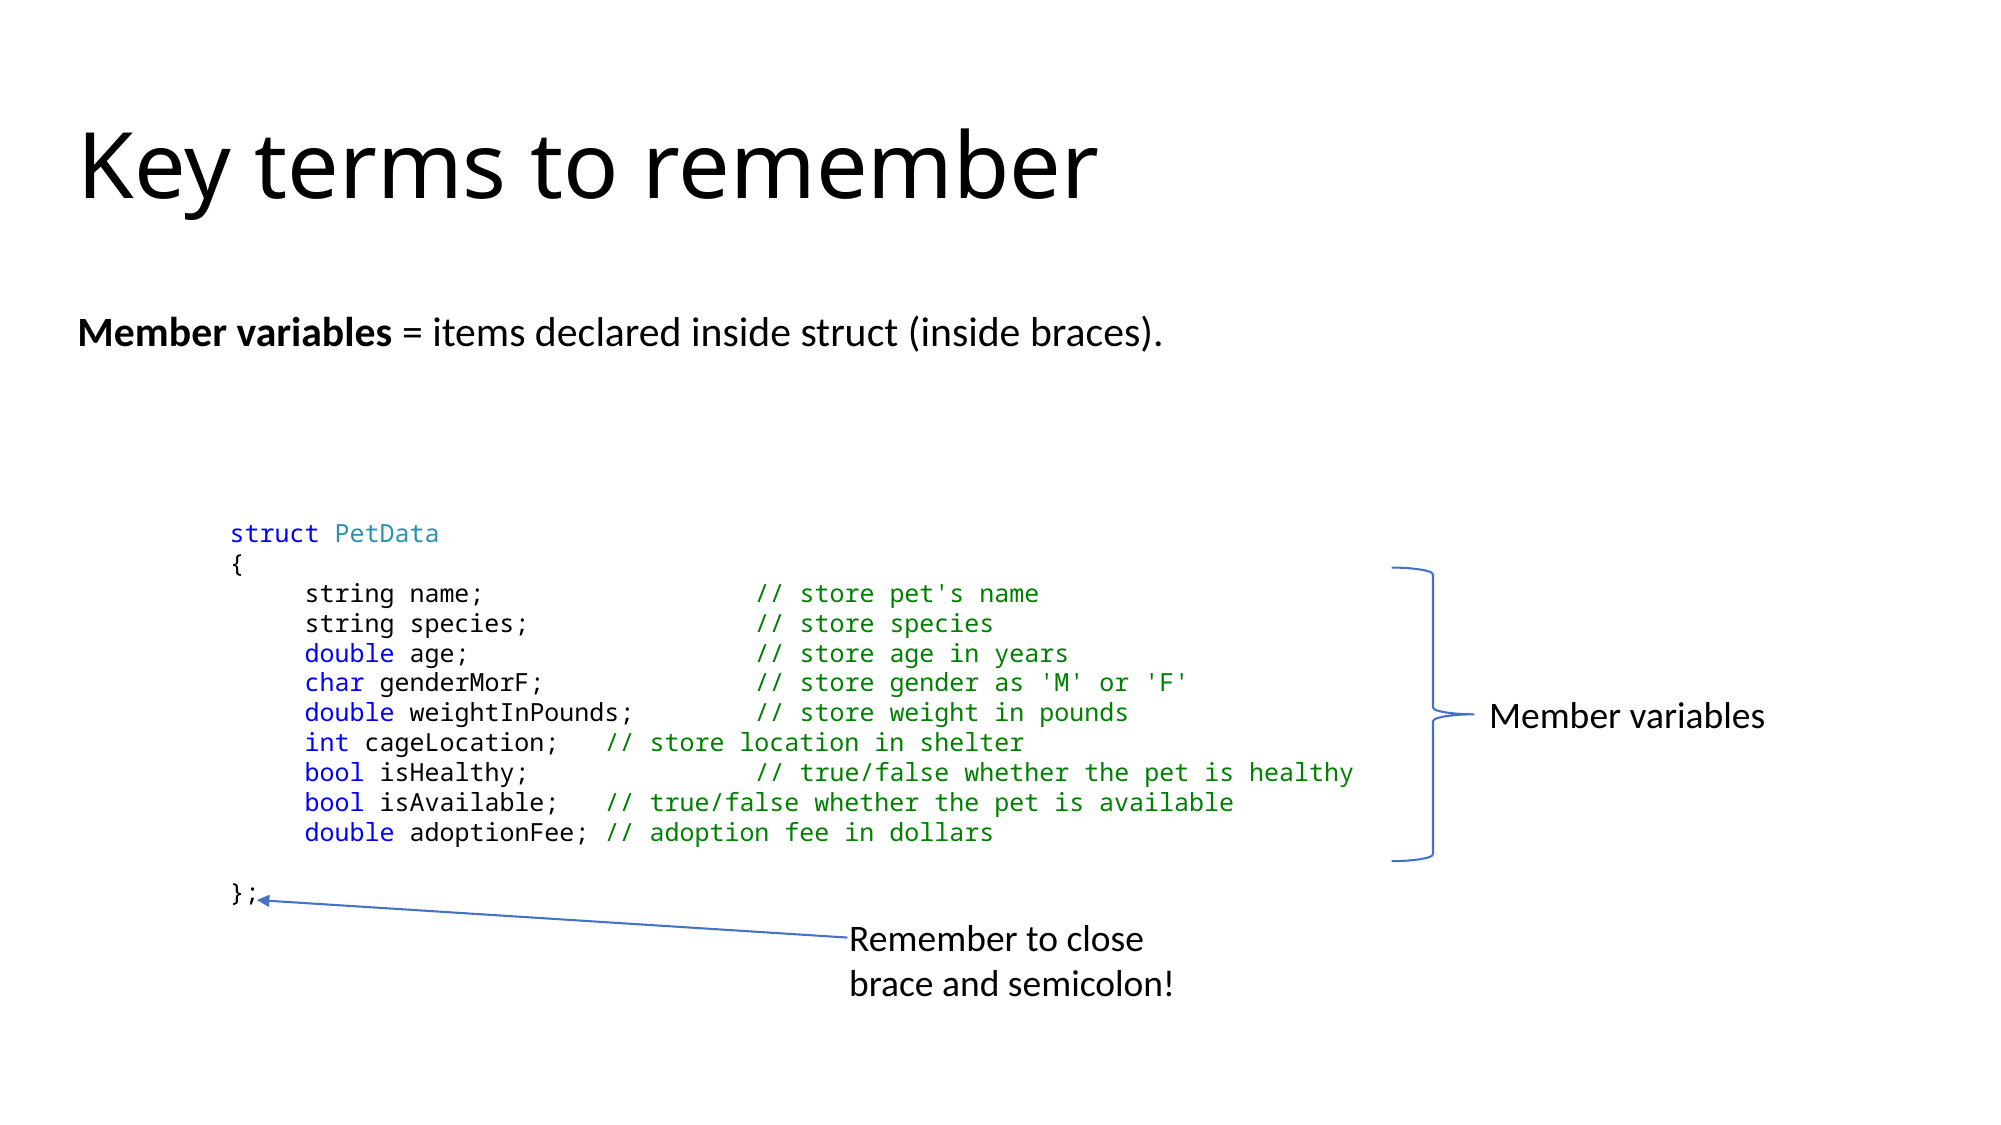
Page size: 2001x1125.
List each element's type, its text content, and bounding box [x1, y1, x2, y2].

text_box Remember to close brace and semicolon! [834, 906, 1233, 1012]
title Key terms to remember [62, 59, 1938, 278]
text_box [1391, 566, 1474, 863]
list Member variables = items declared inside struct (inside braces). [62, 303, 1938, 1017]
text_box Member variables [1474, 684, 1805, 744]
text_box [256, 900, 848, 938]
text_box struct PetData { string name; // store pet's name string species; // store species double age; // store age in years char genderMorF; // store gender as 'M' or 'F' double weightInPounds; // store weight in pounds int cageLocation; // store location in shelter bool isHealthy; // true/false whether the pet is healthy bool isAvailable; // true/false whether the pet is available double adoptionFee; // adoption fee in dollars }; [214, 509, 1521, 914]
